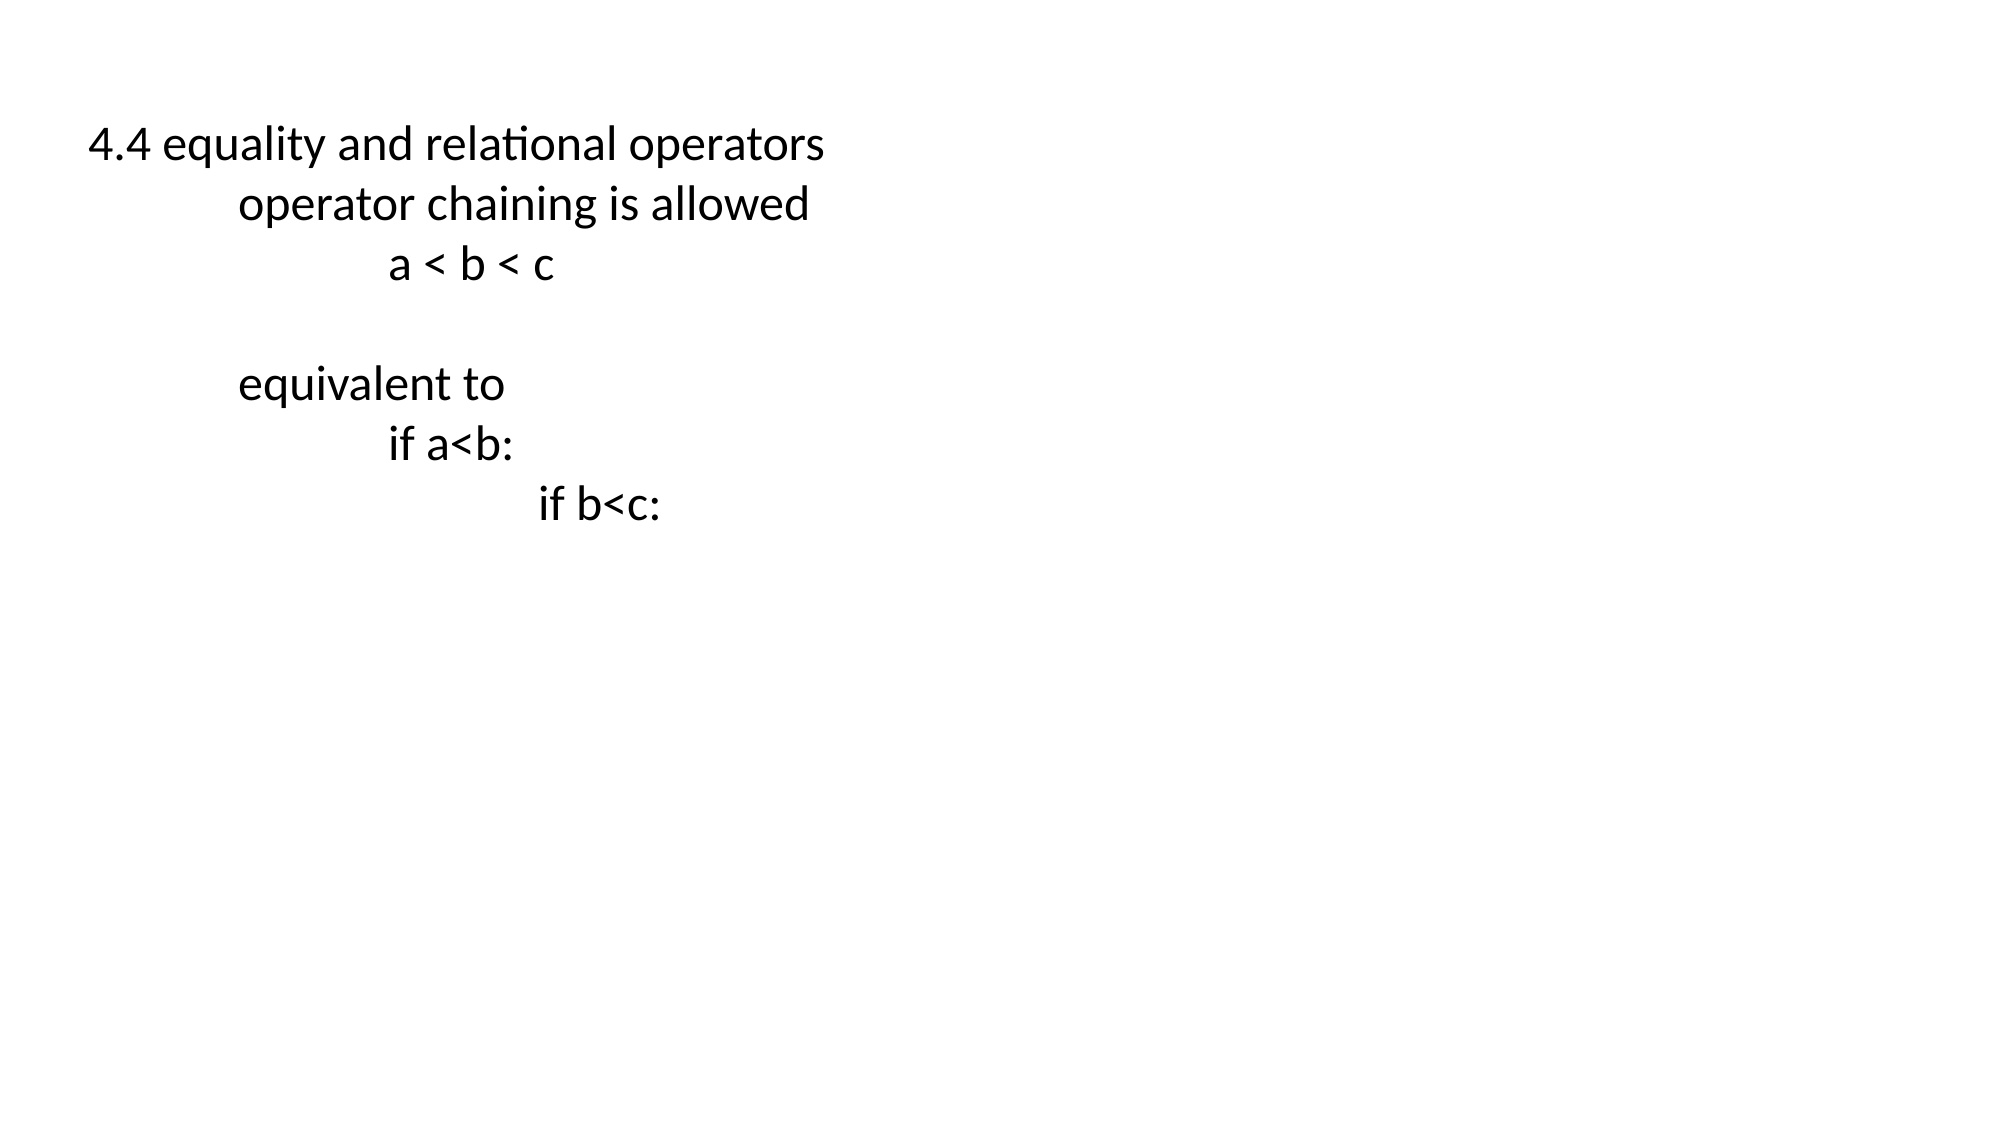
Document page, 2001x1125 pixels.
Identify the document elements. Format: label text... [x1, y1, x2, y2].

text_box 4.4 equality and relational operators operator chaining is allowed a < b < c equivalent to if a<b: if b<c: [73, 103, 1944, 643]
